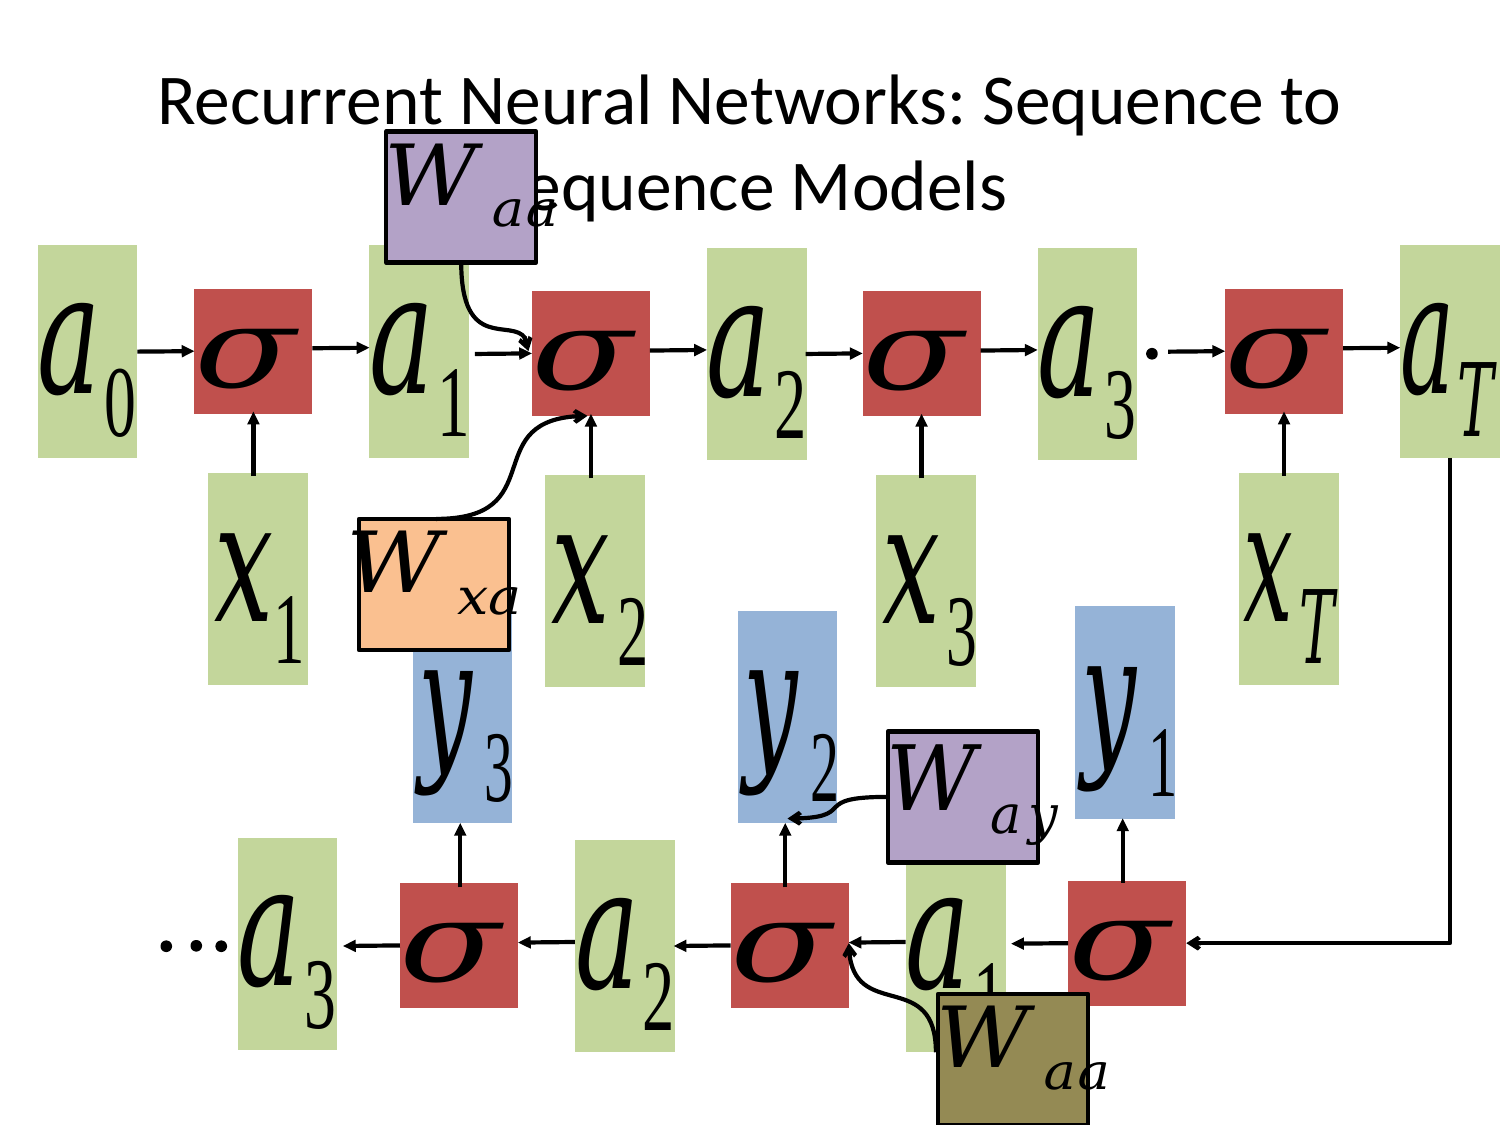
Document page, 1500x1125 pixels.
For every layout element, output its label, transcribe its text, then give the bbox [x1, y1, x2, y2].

text_box [160, 940, 173, 953]
text_box [215, 940, 228, 953]
text_box [357, 517, 511, 652]
text_box [384, 129, 538, 265]
text_box [1146, 347, 1158, 360]
text_box [886, 729, 1040, 865]
text_box [190, 940, 203, 952]
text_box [1075, 568, 1500, 833]
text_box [837, 953, 948, 1042]
title Recurrent Neural Networks: Sequence to Sequence Models [75, 45, 1425, 233]
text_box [787, 796, 887, 819]
text_box [936, 992, 1090, 1125]
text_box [450, 272, 540, 341]
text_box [460, 391, 564, 544]
